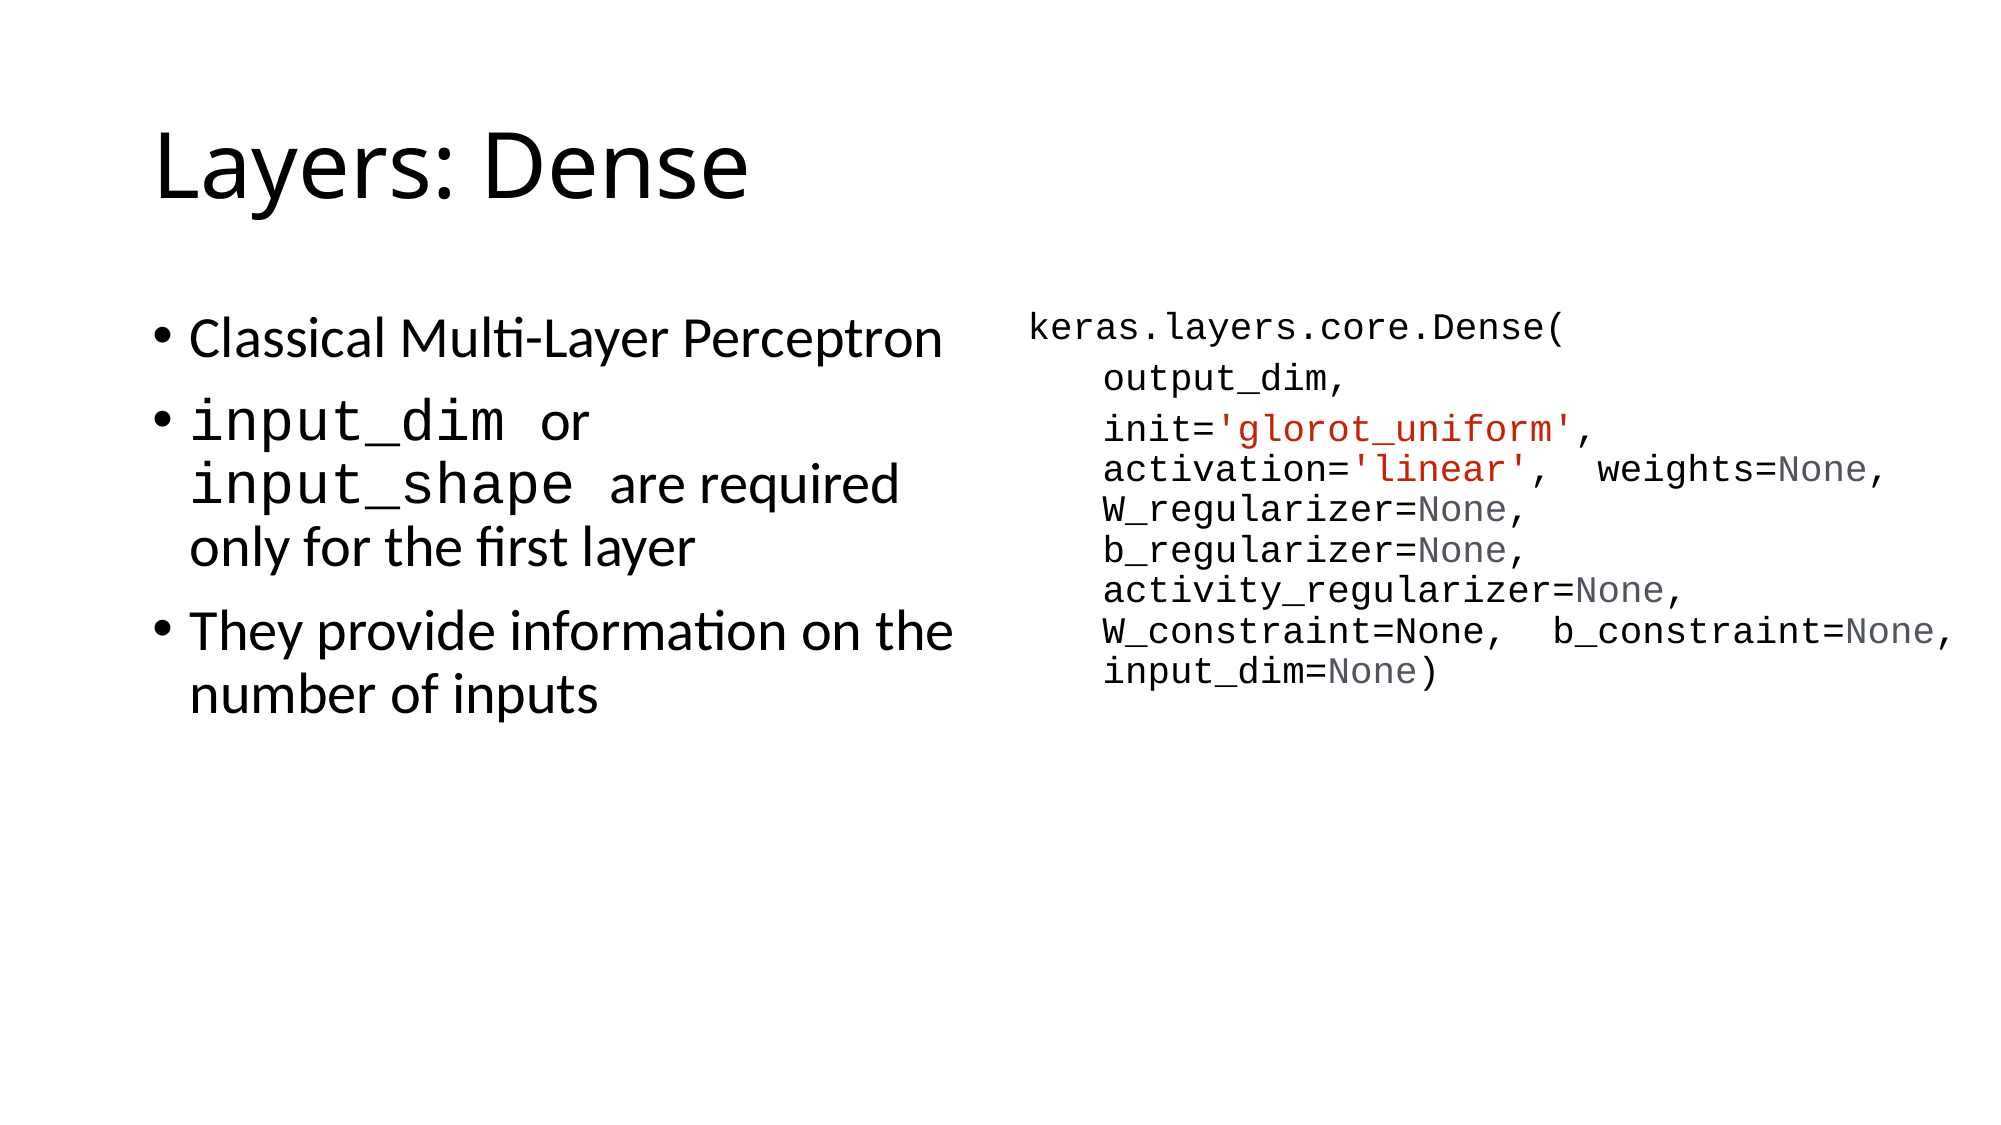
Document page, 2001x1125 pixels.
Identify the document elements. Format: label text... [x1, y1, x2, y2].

list keras.layers.core.Dense( output_dim, init='glorot_uniform', activation='linear', weights=None, W_regularizer=None, b_regularizer=None, activity_regularizer=None, W_constraint=None, b_constraint=None, input_dim=None) [1012, 299, 2000, 1014]
list Classical Multi-Layer Perceptron input_dim or input_shape are required only for the first layer They provide information on the number of inputs [137, 299, 988, 1014]
title Layers: Dense [137, 59, 1863, 278]
